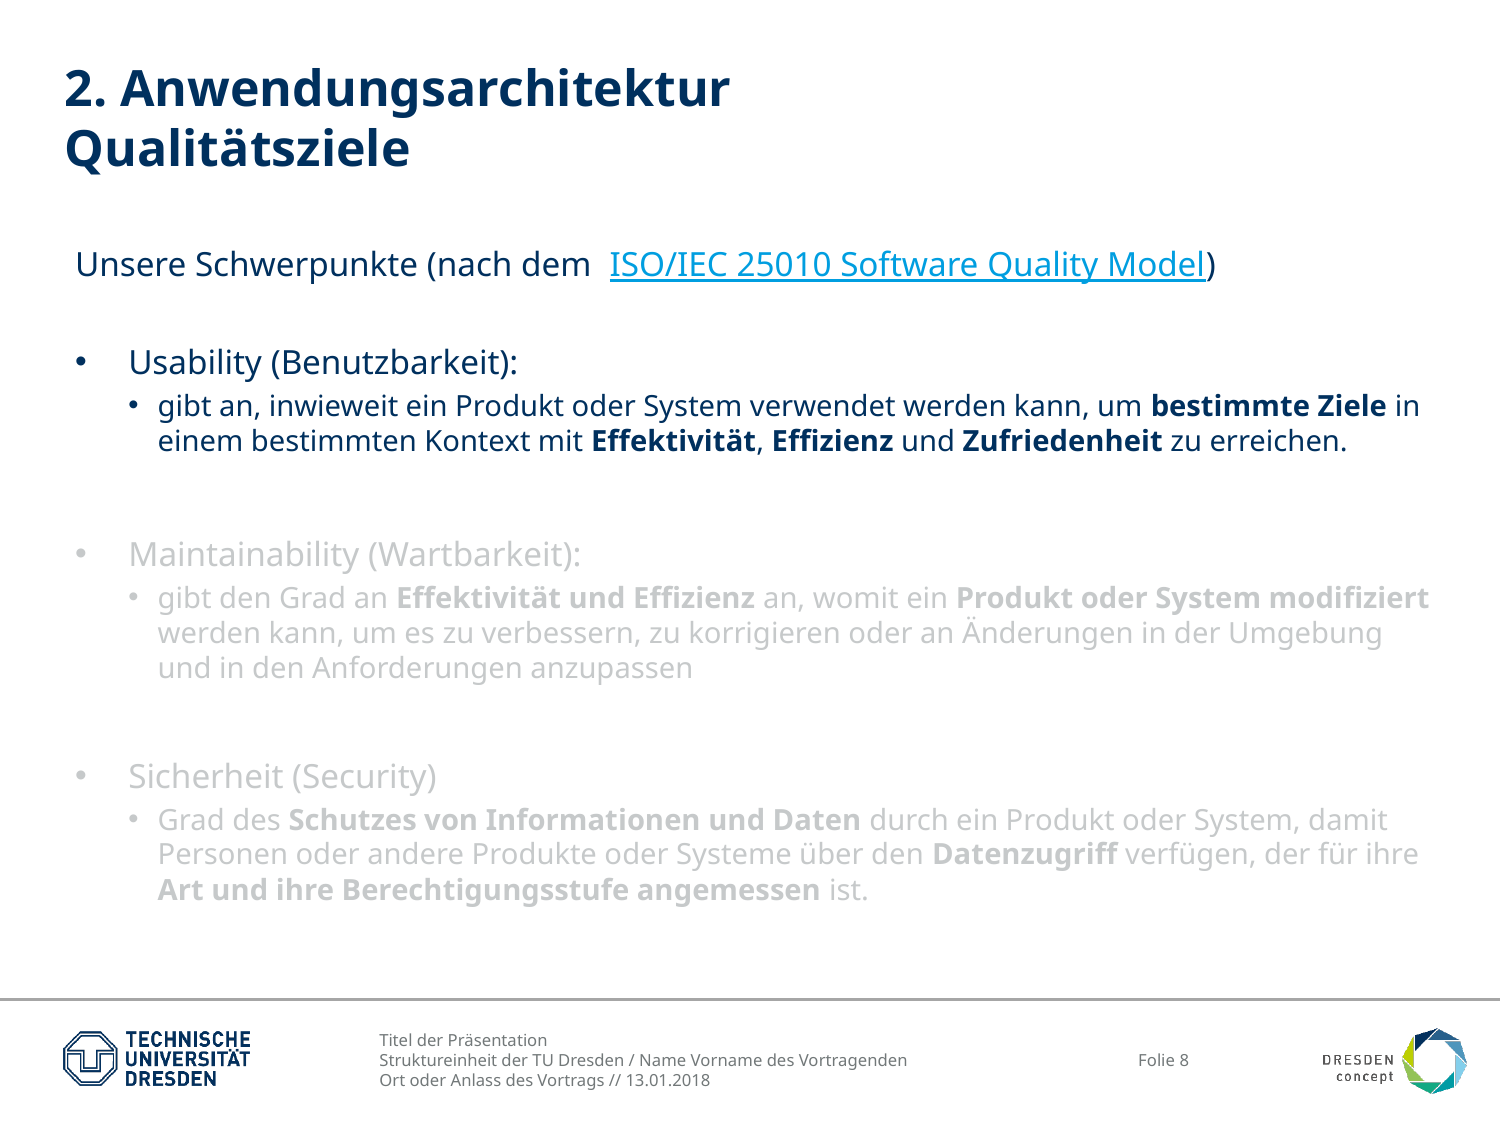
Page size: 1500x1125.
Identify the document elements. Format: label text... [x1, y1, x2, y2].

picture [63, 1031, 250, 1086]
list Unsere Schwerpunkte (nach dem ISO/IEC 25010 Software Quality Model) Usability (Benutzbarkeit): gibt an, inwieweit ein Produkt oder System verwendet werden kann, um bestimmte Ziele in einem bestimmten Kontext mit Effektivität, Effizienz und Zufriedenheit zu erreichen. Maintainability (Wartbarkeit): gibt den Grad an Effektivität und Effizienz an, womit ein Produkt oder System modifiziert werden kann, um es zu verbessern, zu korrigieren oder an Änderungen in der Umgebung und in den Anforderungen anzupassen Sicherheit (Security) Grad des Schutzes von Informationen und Daten durch ein Produkt oder System, damit Personen oder andere Produkte oder Systeme über den Datenzugriff verfügen, der für ihre Art und ihre Berechtigungsstufe angemessen ist. [63, 243, 1437, 941]
picture [1323, 1028, 1467, 1094]
title 2. Anwendungsarchitektur Qualitätsziele [64, 56, 1437, 190]
